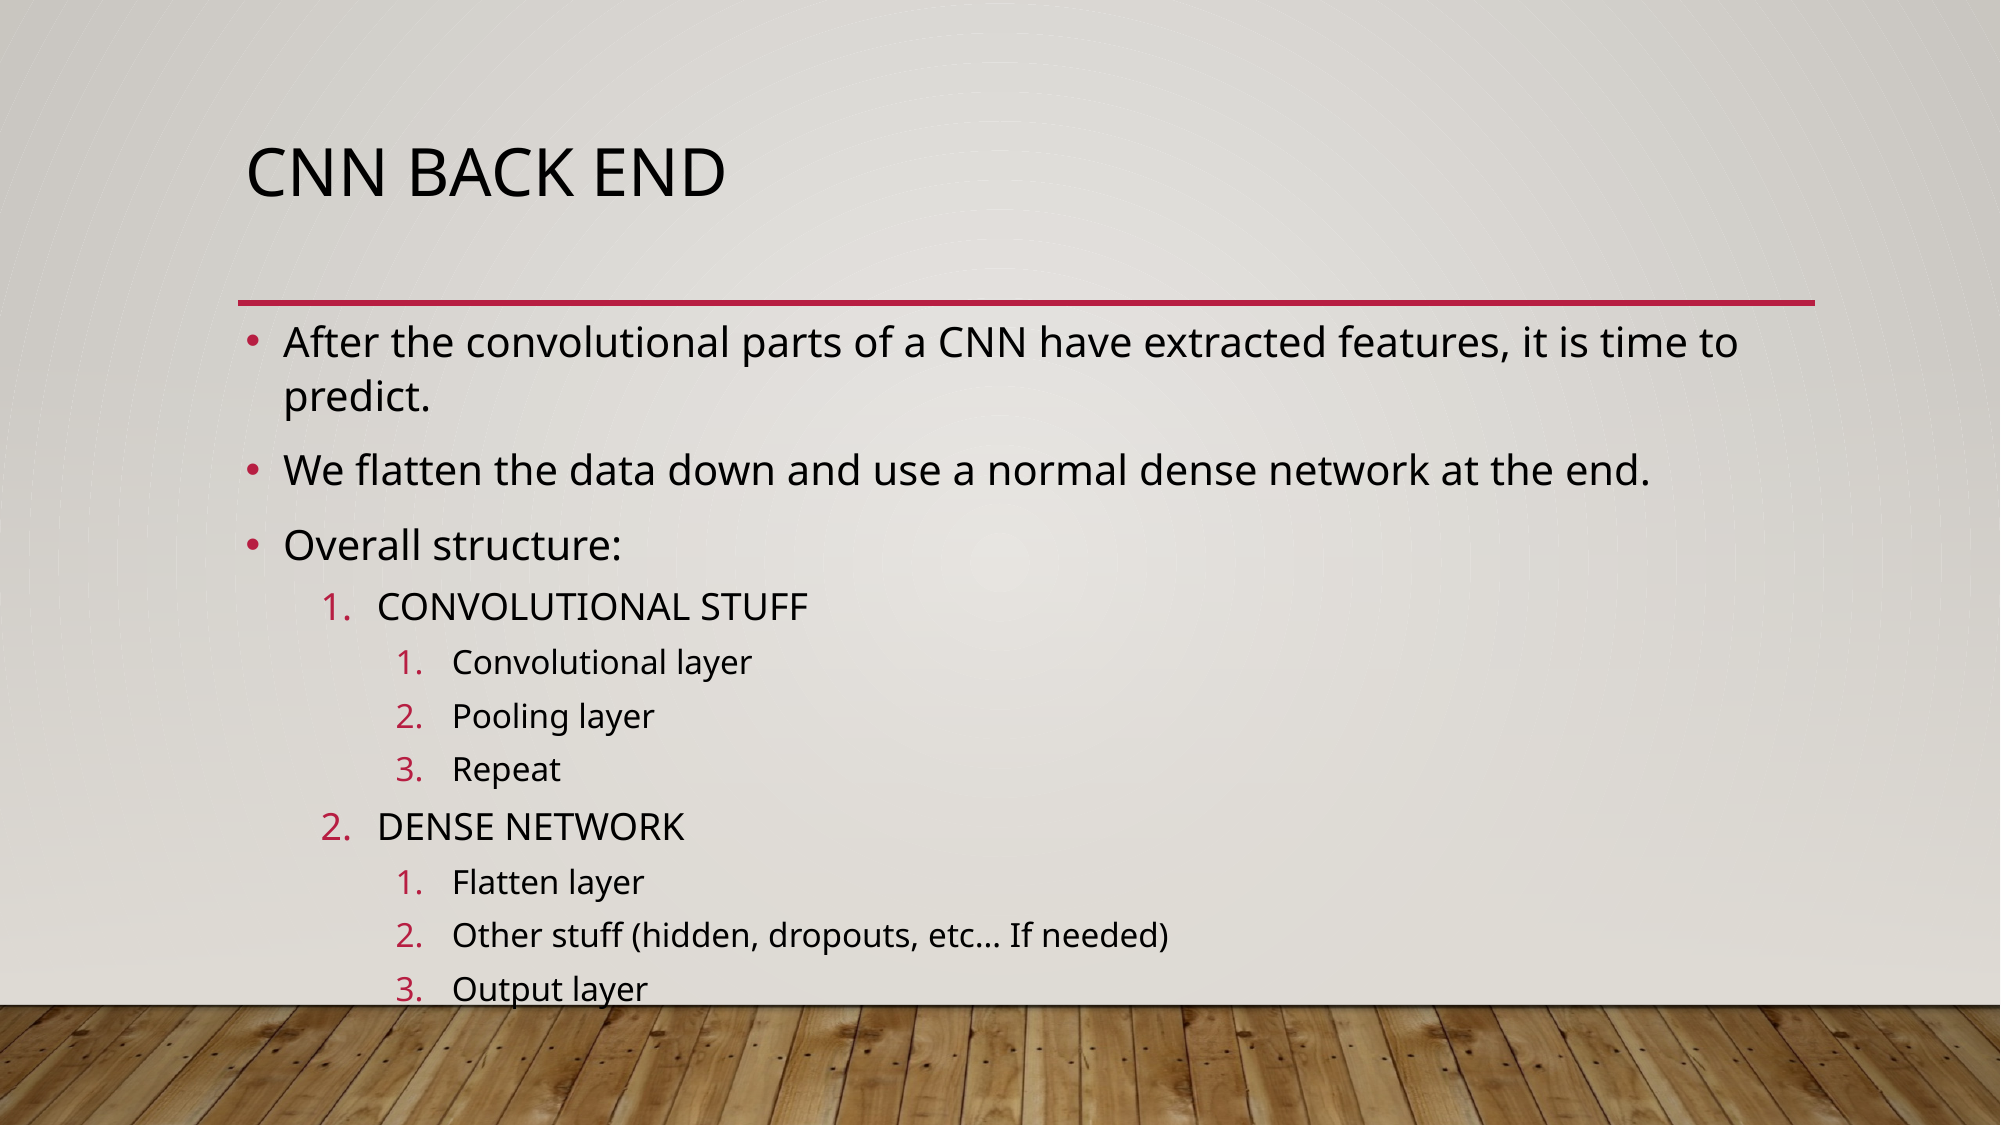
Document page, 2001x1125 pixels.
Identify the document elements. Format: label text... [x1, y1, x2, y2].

title CNN Back end [237, 131, 1814, 303]
picture [0, 1005, 2000, 1125]
list After the convolutional parts of a CNN have extracted features, it is time to predict. We flatten the data down and use a normal dense network at the end. Overall structure: CONVOLUTIONAL STUFF Convolutional layer Pooling layer Repeat DENSE NETWORK Flatten layer Other stuff (hidden, dropouts, etc… If needed) Output layer [237, 303, 1814, 994]
